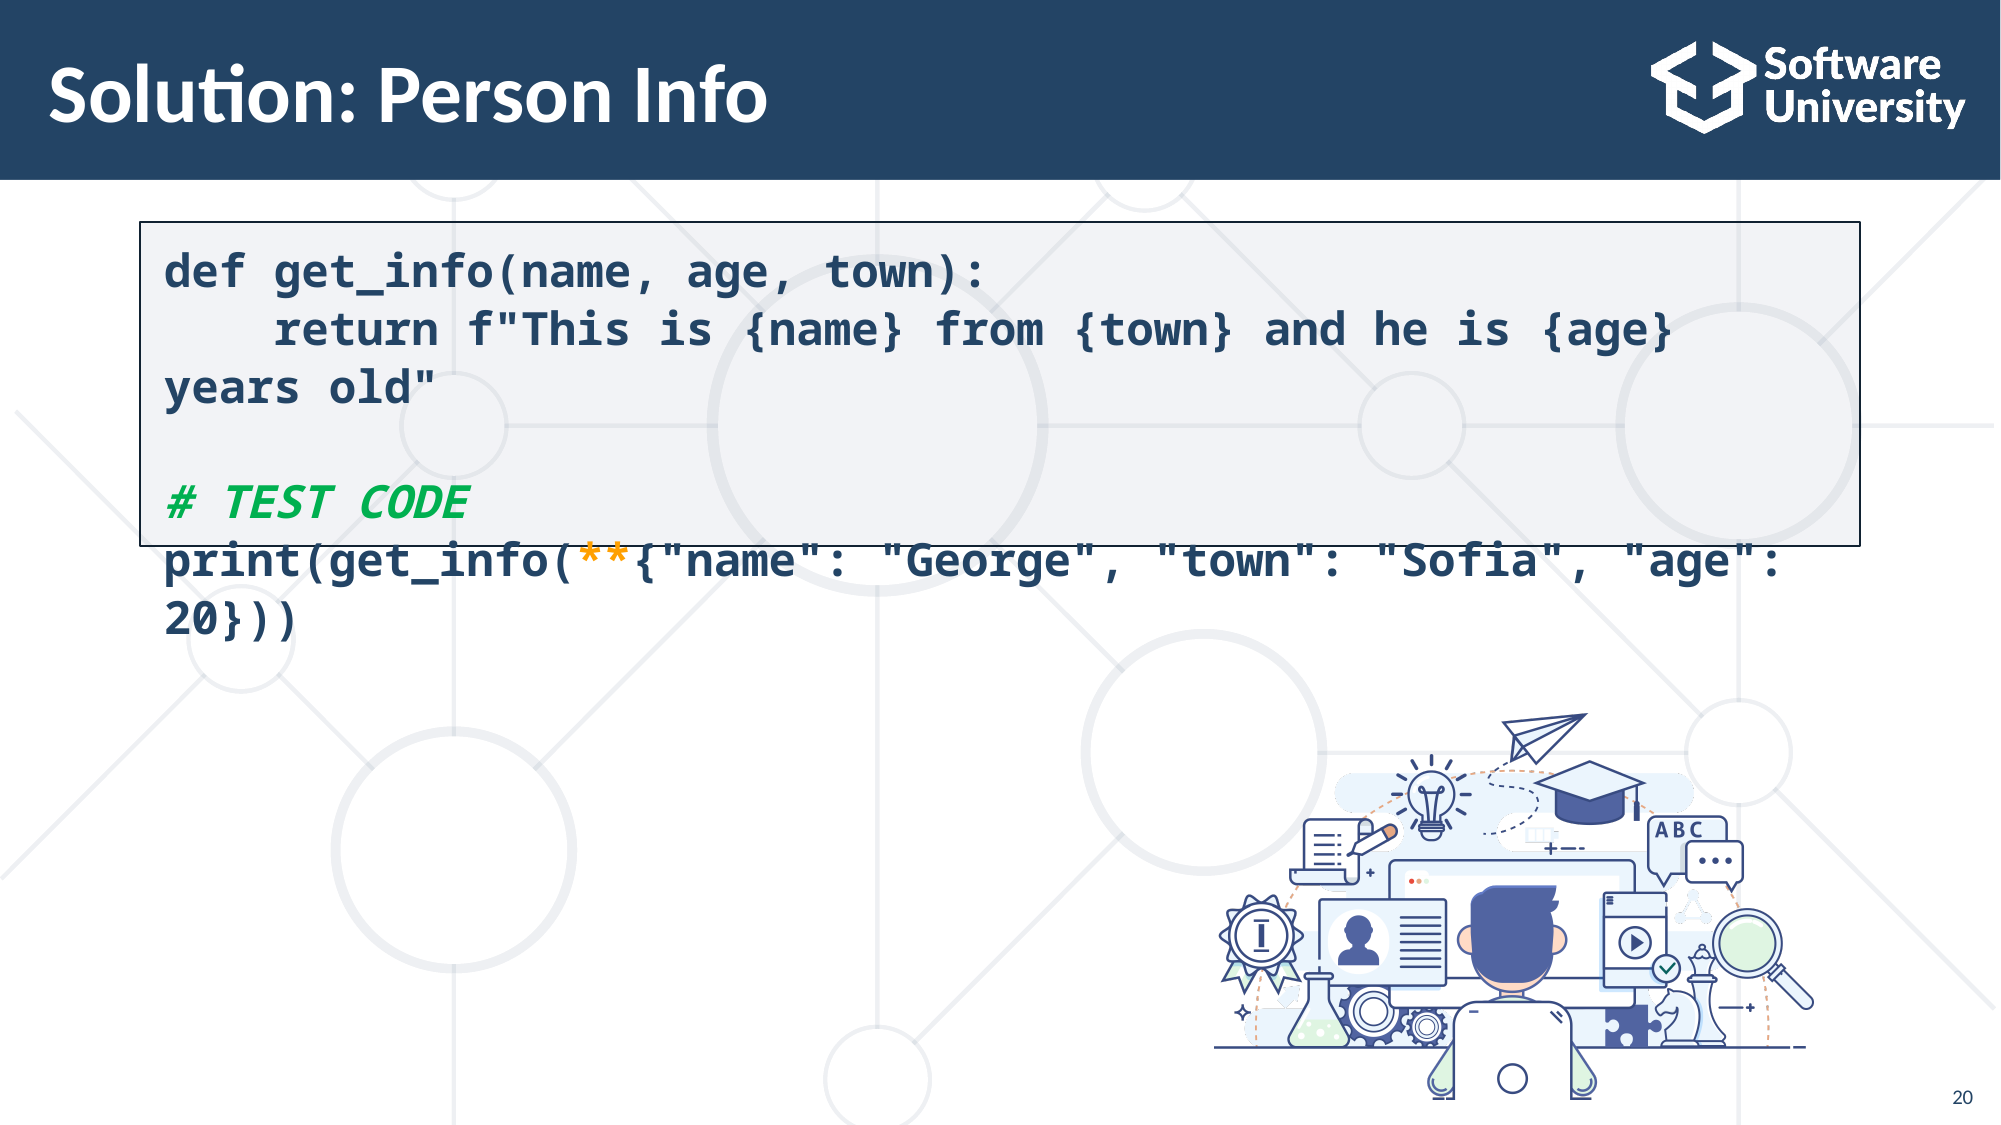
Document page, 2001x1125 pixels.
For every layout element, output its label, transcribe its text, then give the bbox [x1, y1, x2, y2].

title Solution: Person Info [31, 16, 1625, 162]
picture [1651, 41, 1966, 134]
list def get_info(name, age, town): return f"This is {name} from {town} and he is {age} years old" # TEST CODE print(get_info(**{"name": "George", "town": "Sofia", "age": 20})) [139, 221, 1861, 547]
picture [1213, 606, 1815, 1125]
text_box 20 [1927, 1067, 1989, 1117]
